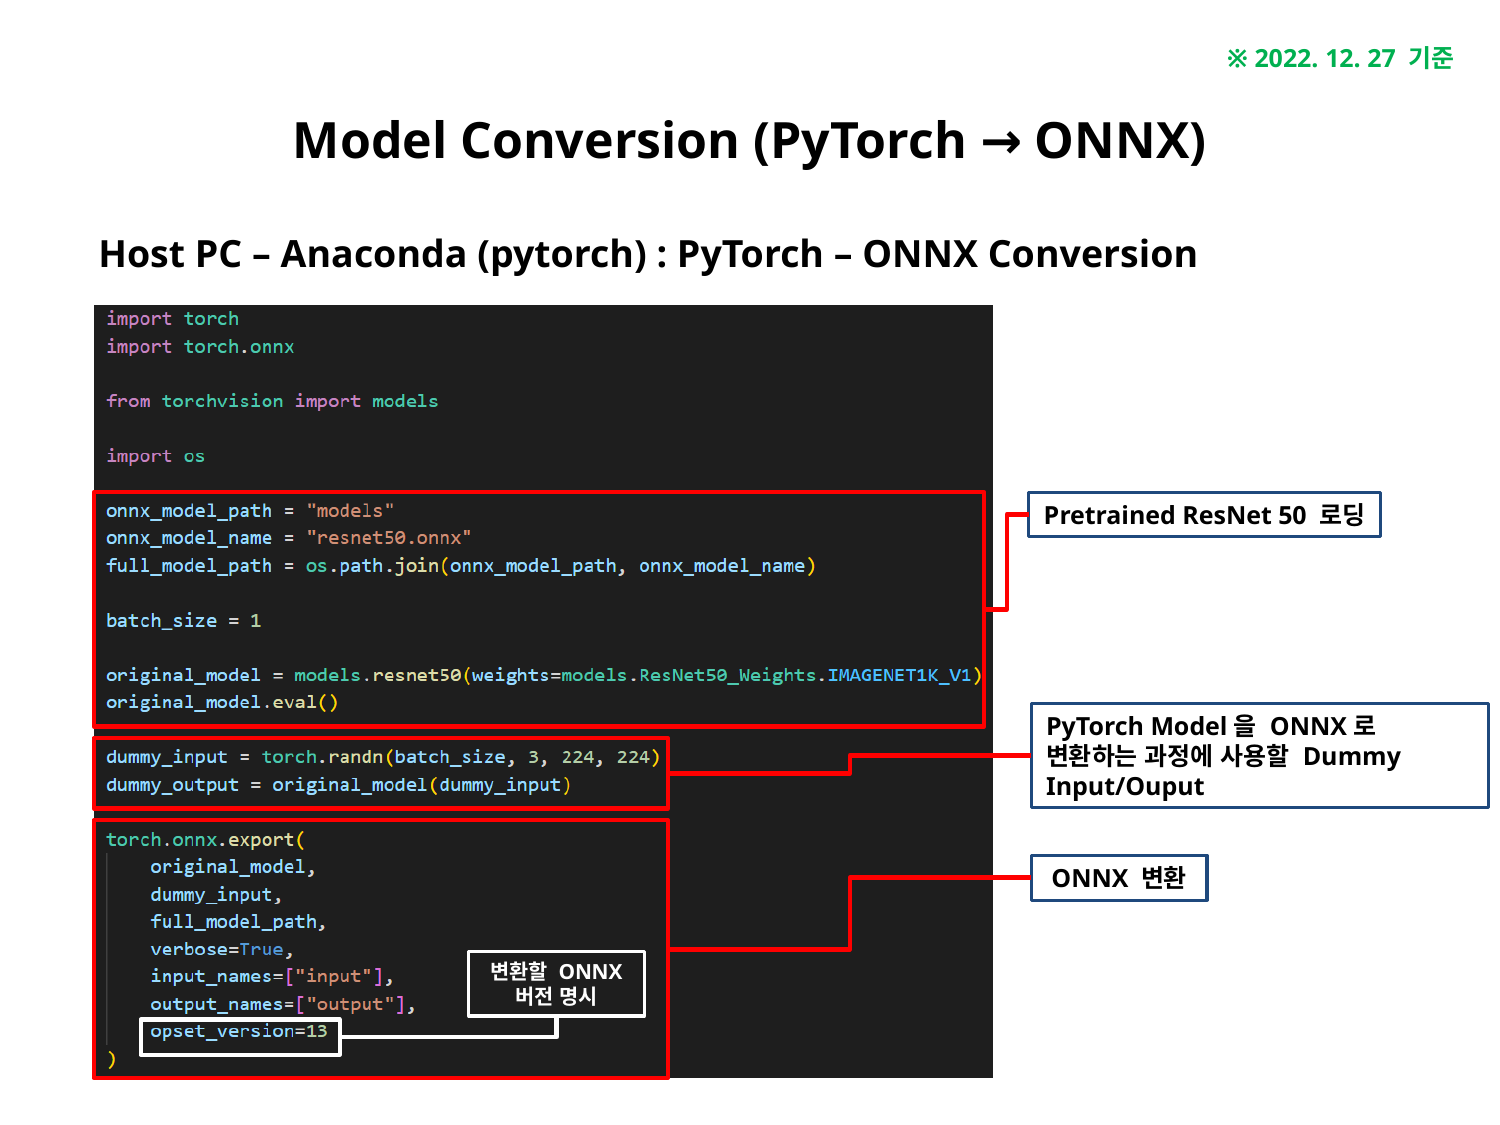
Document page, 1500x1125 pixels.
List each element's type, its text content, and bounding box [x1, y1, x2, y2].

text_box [93, 491, 1379, 702]
picture [93, 304, 994, 491]
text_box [93, 702, 1489, 809]
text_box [140, 951, 645, 1055]
title Model Conversion (PyTorch → ONNX) [75, 45, 1425, 233]
picture [93, 809, 994, 820]
text_box Host PC – Anaconda (pytorch) : PyTorch – ONNX Conversion [83, 222, 1215, 283]
text_box ※ 2022. 12. 27 기준 [1212, 35, 1470, 80]
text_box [93, 820, 1208, 1079]
